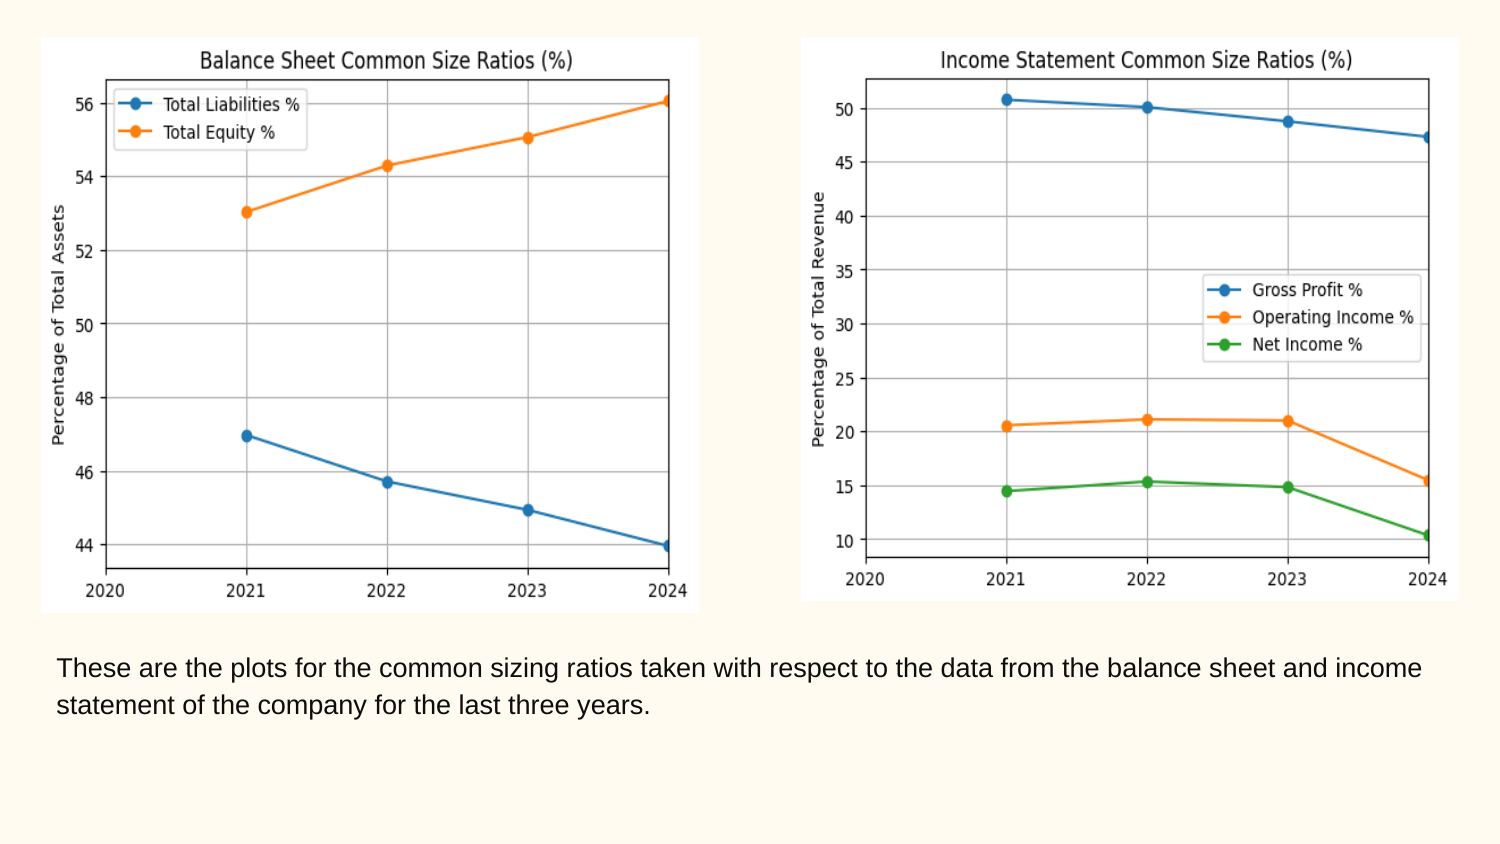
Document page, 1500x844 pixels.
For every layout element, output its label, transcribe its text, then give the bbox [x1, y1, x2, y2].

text_box These are the plots for the common sizing ratios taken with respect to the data from the balance sheet and income statement of the company for the last three years. [41, 111, 1474, 756]
picture [800, 37, 1459, 601]
picture [41, 37, 699, 613]
